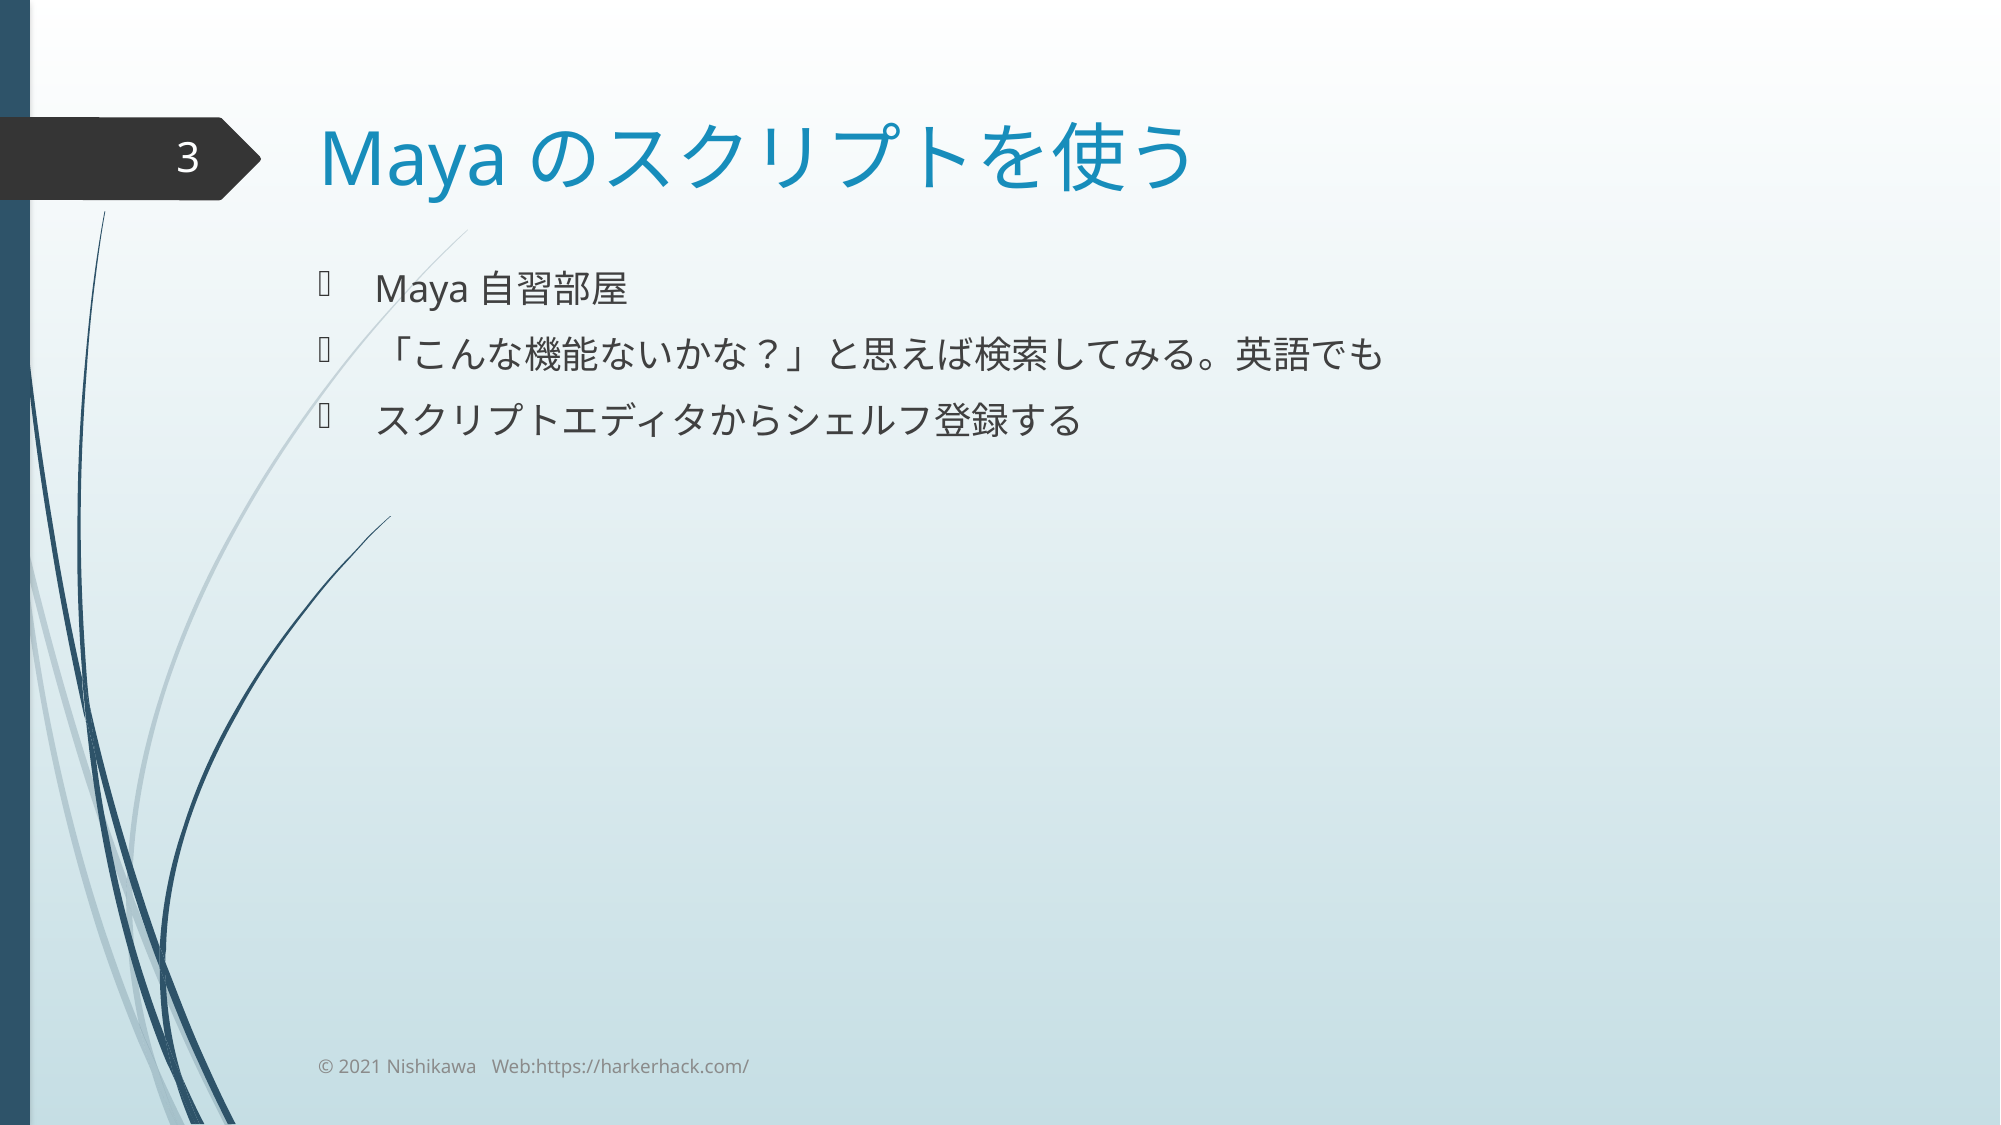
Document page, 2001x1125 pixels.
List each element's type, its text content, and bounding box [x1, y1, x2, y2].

slide_number 3 [87, 129, 216, 190]
list Maya自習部屋 「こんな機能ないかな？」と思えば検索してみる。英語でも スクリプトエディタからシェルフ登録する [303, 257, 1888, 970]
footer © 2021 Nishikawa Web:https://harkerhack.com/ [303, 1036, 1675, 1096]
title Mayaのスクリプトを使う [303, 102, 1888, 212]
